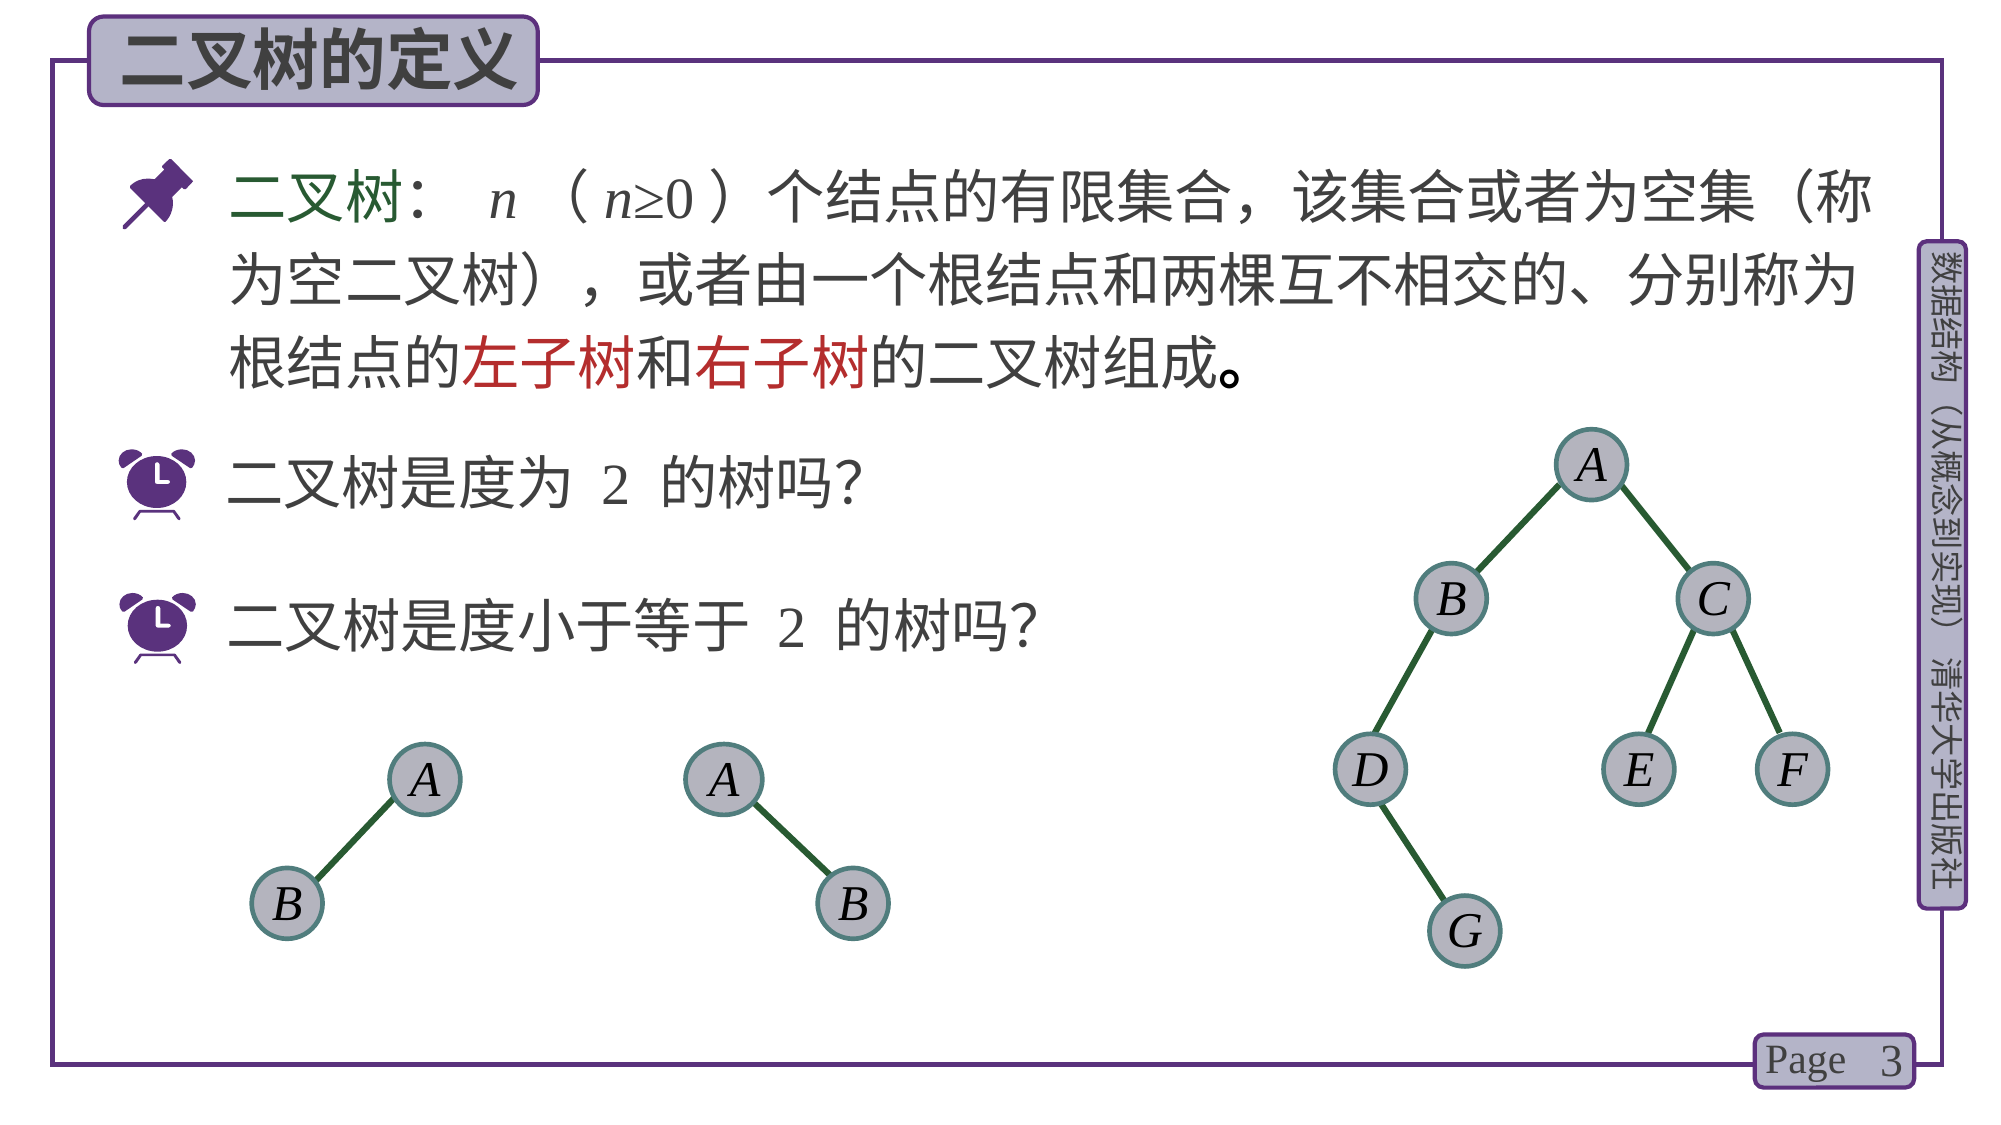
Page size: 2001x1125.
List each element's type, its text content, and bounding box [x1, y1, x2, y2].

text_box D [1335, 733, 1406, 805]
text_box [685, 744, 889, 939]
text_box B [1415, 563, 1487, 635]
text_box C [1677, 563, 1749, 635]
text_box [87, 15, 529, 107]
text_box G [1429, 895, 1501, 967]
text_box F [1757, 733, 1829, 805]
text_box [118, 438, 997, 525]
text_box E [1603, 733, 1675, 805]
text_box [251, 744, 461, 939]
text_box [122, 139, 1896, 407]
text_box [119, 582, 1103, 669]
text_box 二叉树的定义 [104, 10, 550, 105]
text_box A [1556, 429, 1628, 501]
